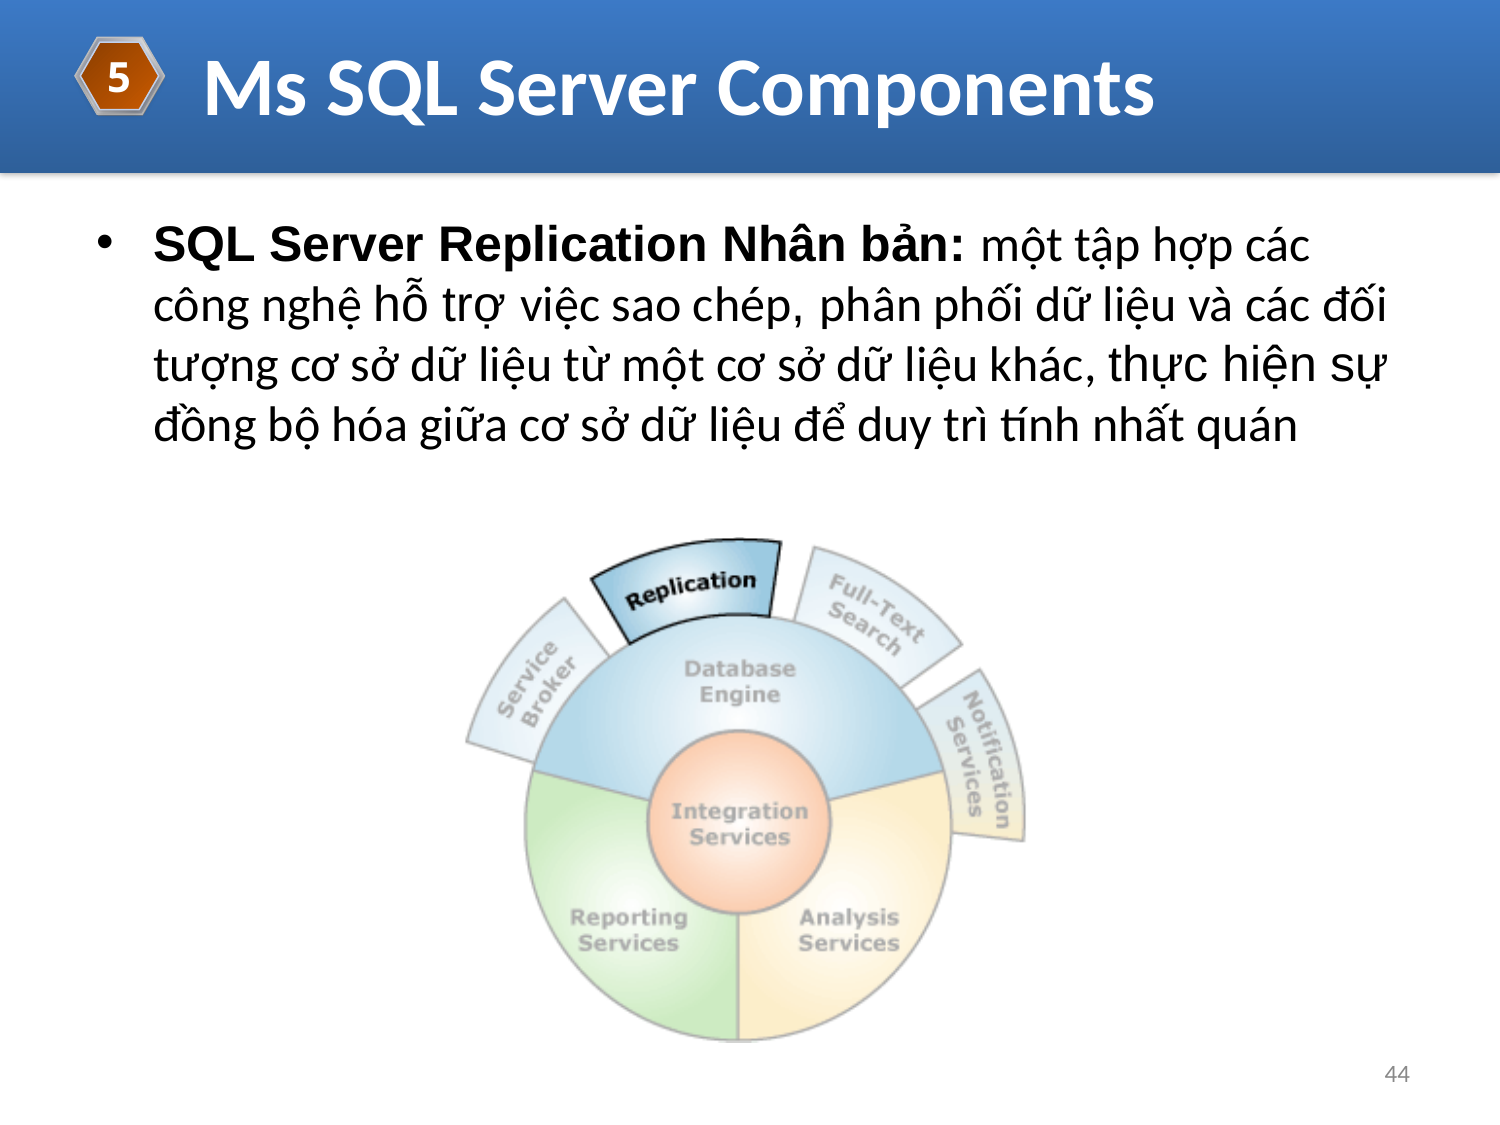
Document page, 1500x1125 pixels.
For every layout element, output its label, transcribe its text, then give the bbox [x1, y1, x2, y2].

text_box [0, 0, 1500, 173]
slide_number 44 [1074, 1042, 1425, 1103]
list SQL Server Replication Nhân bản: một tập hợp các công nghệ hỗ trợ việc sao chép, phân phối dữ liệu và các đối tượng cơ sở dữ liệu từ một cơ sở dữ liệu khác, thực hiện sự đồng bộ hóa giữa cơ sở dữ liệu để duy trì tính nhất quán [81, 203, 1432, 971]
picture [462, 537, 1029, 1043]
text_box Ms SQL Server Components [187, 24, 1325, 140]
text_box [74, 37, 166, 116]
